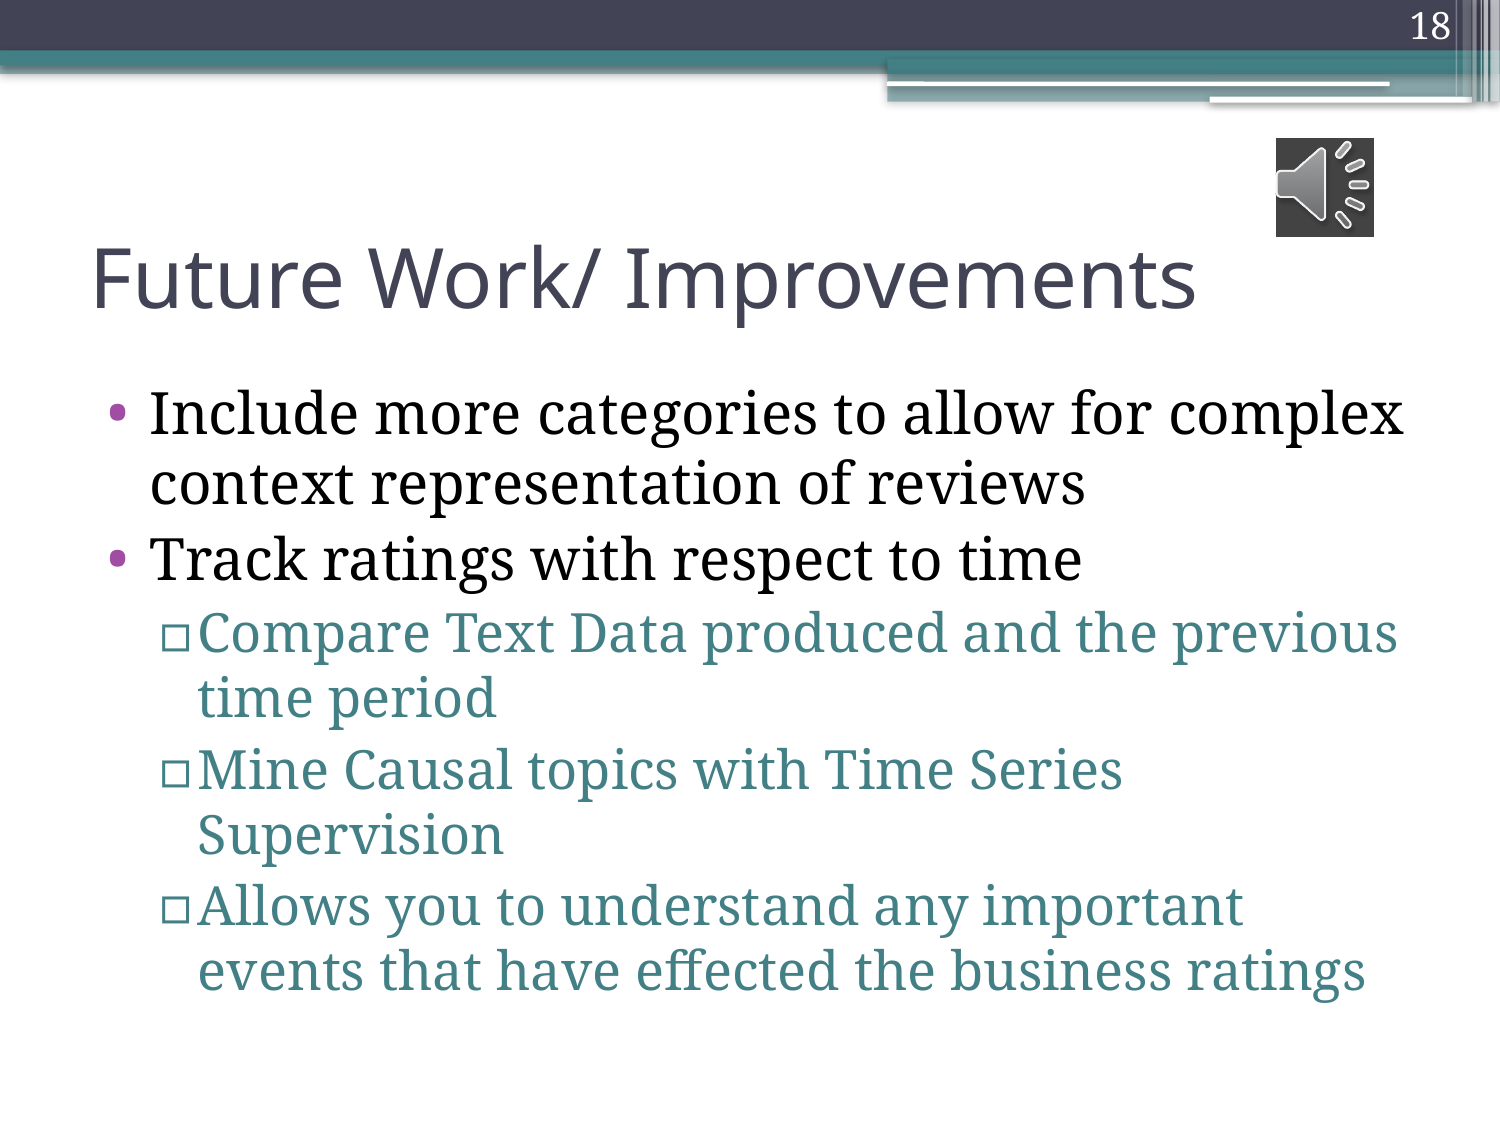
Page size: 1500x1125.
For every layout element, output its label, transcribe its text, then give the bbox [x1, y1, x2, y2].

list Include more categories to allow for complex context representation of reviews Track ratings with respect to time Compare Text Data produced and the previous time period Mine Causal topics with Time Series Supervision Allows you to understand any important events that have effected the business ratings [75, 368, 1425, 1079]
picture [1274, 137, 1376, 238]
slide_number 18 [1341, 0, 1466, 61]
title Future Work/ Improvements [75, 187, 1425, 363]
